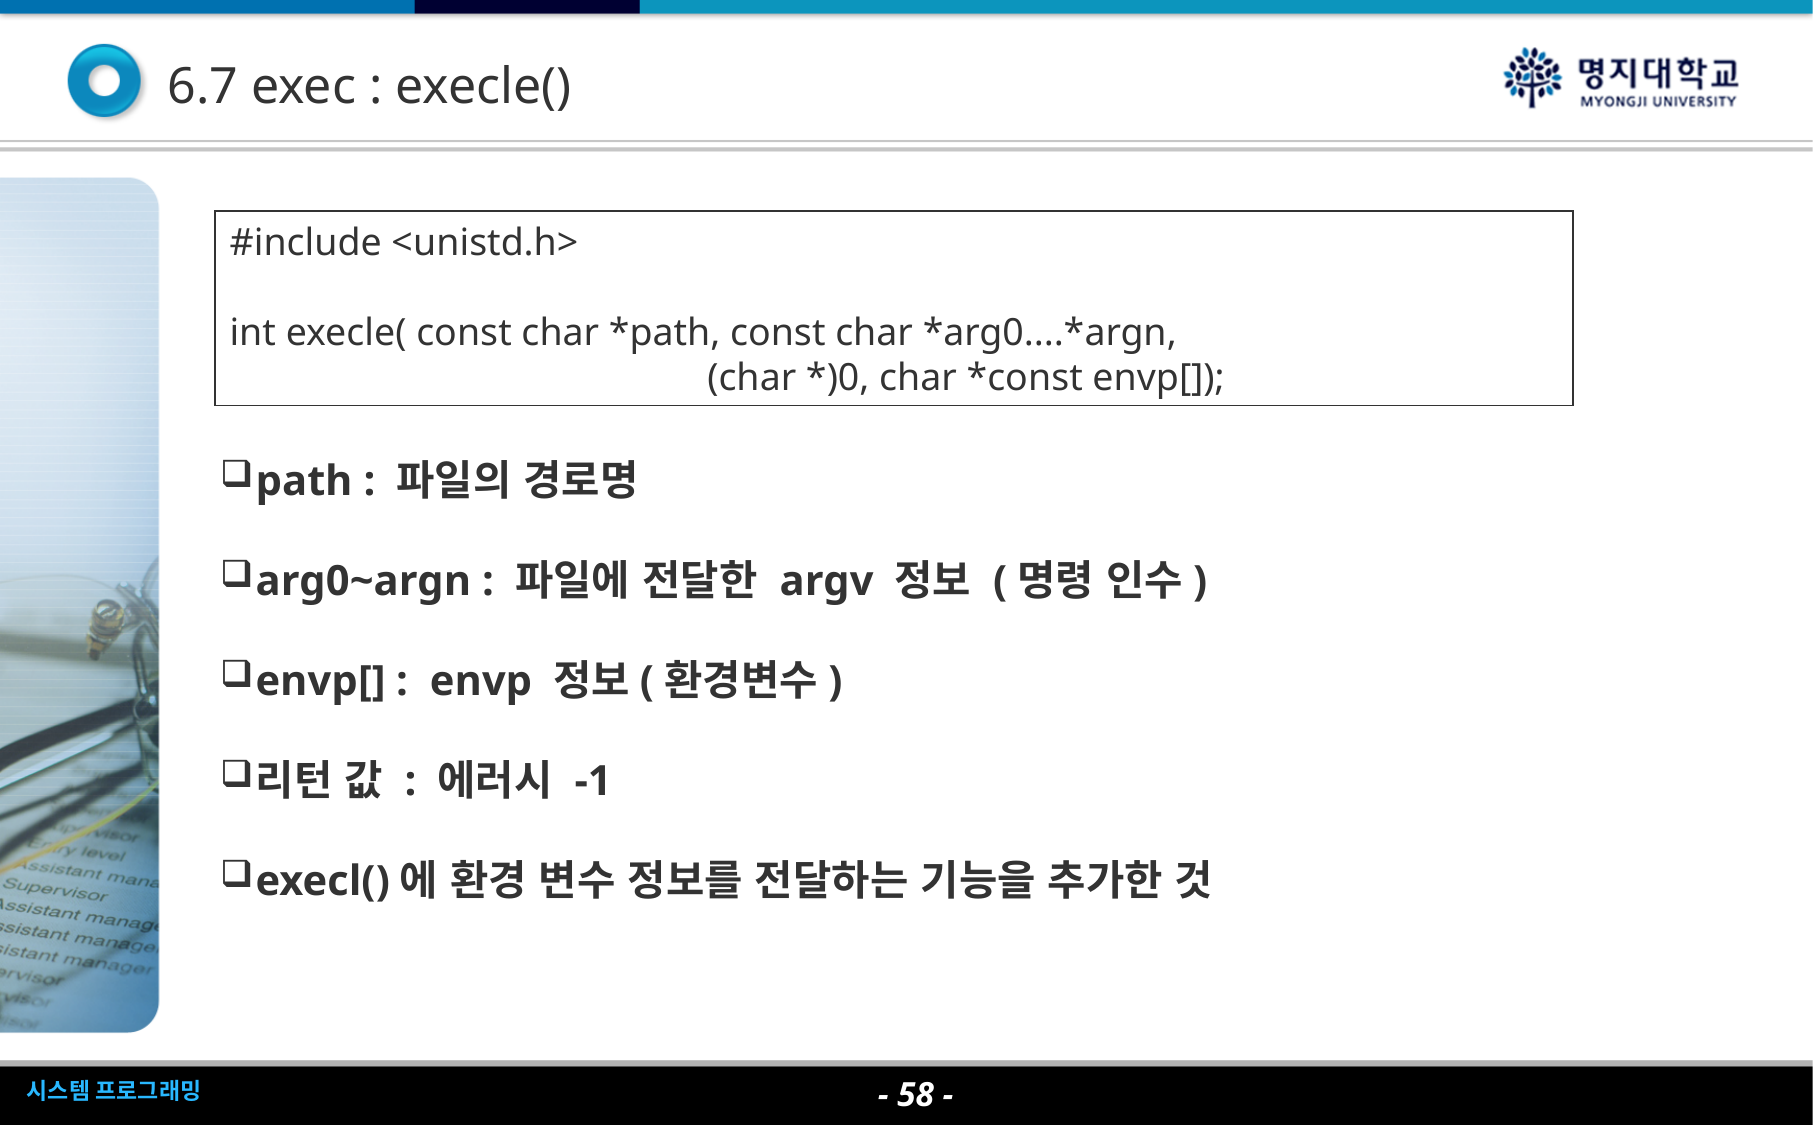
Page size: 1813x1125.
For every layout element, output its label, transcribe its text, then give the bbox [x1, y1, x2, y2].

text_box path : 파일의 경로명 arg0~argn : 파일에 전달한 argv 정보 (명령 인수) envp[] : envp 정보(환경변수) 리턴 값 : 에러시 -1 execl()에 환경 변수 정보를 전달하는 기능을 추가한 것 [203, 445, 1668, 998]
picture [0, 0, 1813, 1125]
text_box #include <unistd.h> int execle( const char *path, const char *arg0....*argn, (char *)0, char *const envp[]); [214, 210, 1573, 406]
text_box 6.7 exec : execle() [150, 37, 1797, 129]
text_box - <숫자> - [819, 1065, 1012, 1125]
